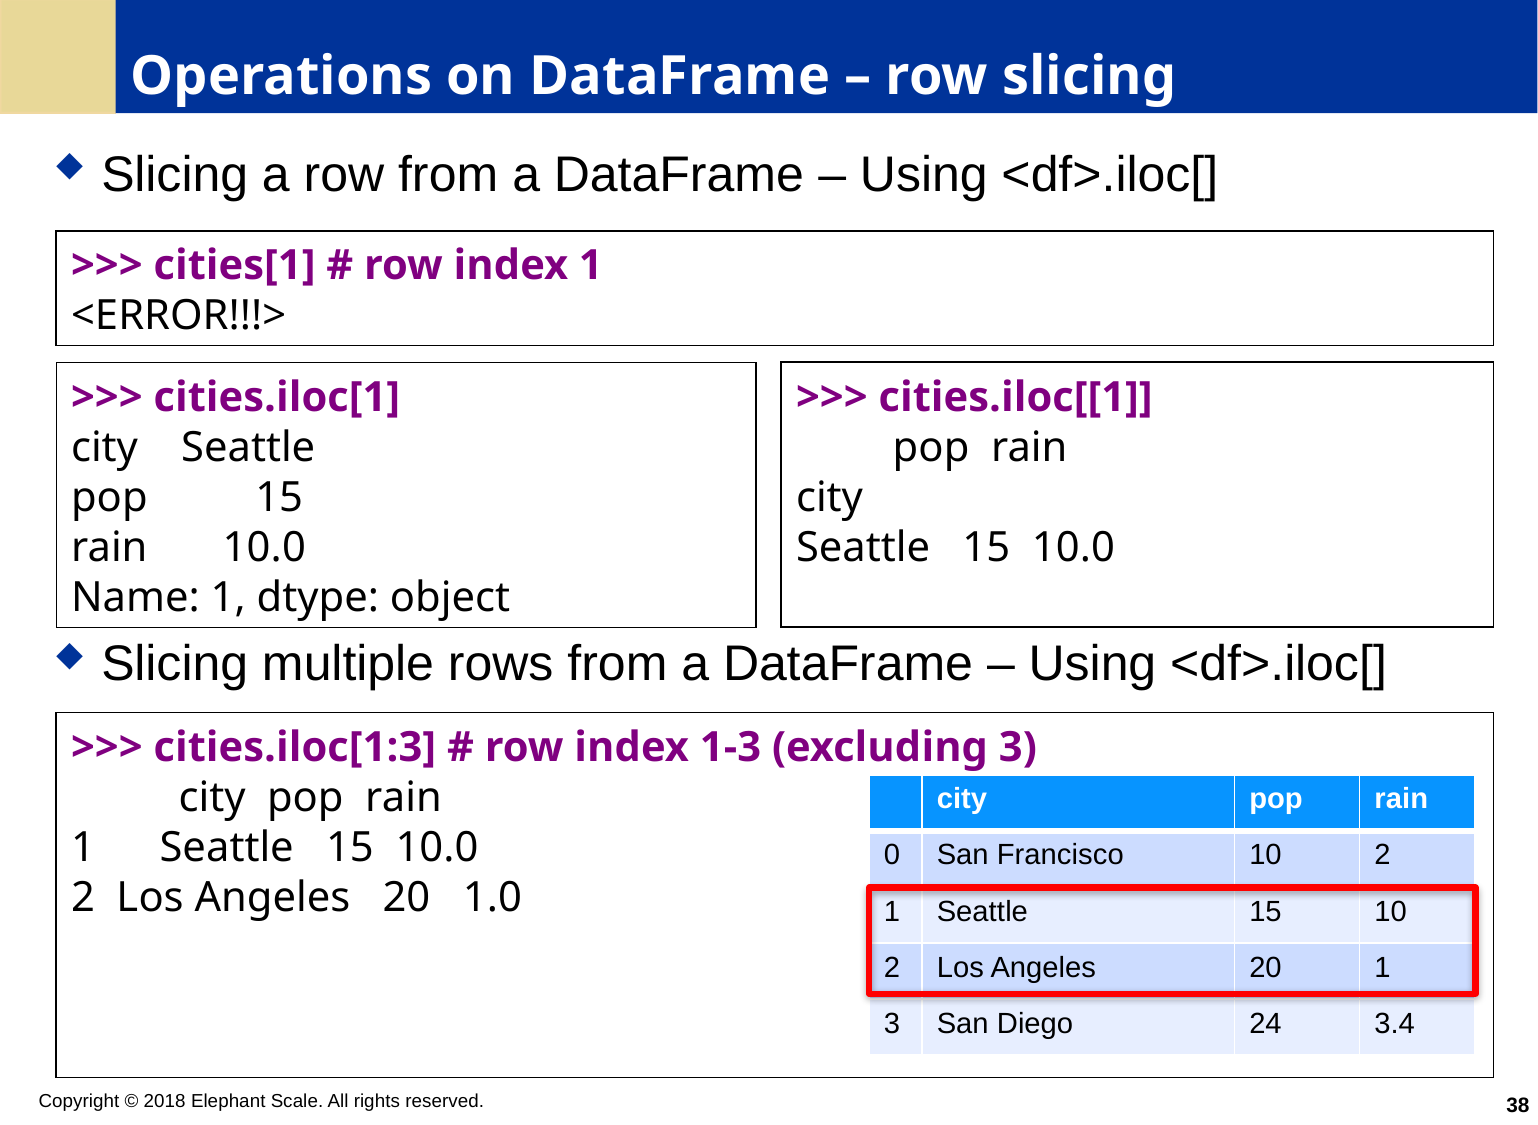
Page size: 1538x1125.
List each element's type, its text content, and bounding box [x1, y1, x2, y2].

table_header pop [1235, 776, 1359, 828]
table_header rain [1360, 776, 1474, 828]
table_header city [923, 776, 1234, 828]
slide_number 38 [1439, 1079, 1530, 1117]
title Operations on DataFrame – row slicing [115, 0, 1538, 114]
table_cell San Diego [923, 1003, 1234, 1054]
table_header [870, 776, 921, 828]
picture [0, 0, 115, 114]
text_box >>> cities.iloc[1:3] # row index 1-3 (excluding 3) city pop rain 1 Seattle 15 10.0 2 Los Angeles 20 1.0 [56, 712, 1494, 1078]
table_cell 3.4 [1360, 1002, 1474, 1054]
text_box >>> cities.iloc[1] city Seattle pop 15 rain 10.0 Name: 1, dtype: object [56, 362, 757, 628]
table_cell 2 [1360, 834, 1474, 885]
text_box [868, 887, 1476, 995]
table_cell 24 [1235, 1003, 1359, 1054]
footer Copyright © 2018 Elephant Scale. All rights reserved. [38, 1088, 932, 1112]
table_cell 3 [870, 1002, 921, 1054]
table_cell San Francisco [923, 834, 1234, 885]
table_cell 10 [1235, 834, 1359, 885]
table_cell 0 [870, 834, 921, 885]
text_box >>> cities[1] # row index 1 <ERROR!!!> [56, 230, 1494, 346]
list Slicing a row from a DataFrame – Using <df>.iloc[] Slicing multiple rows from a DataFrame – Using <df>.iloc[] [38, 133, 1500, 1060]
text_box >>> cities.iloc[[1]] pop rain city Seattle 15 10.0 [781, 362, 1494, 627]
